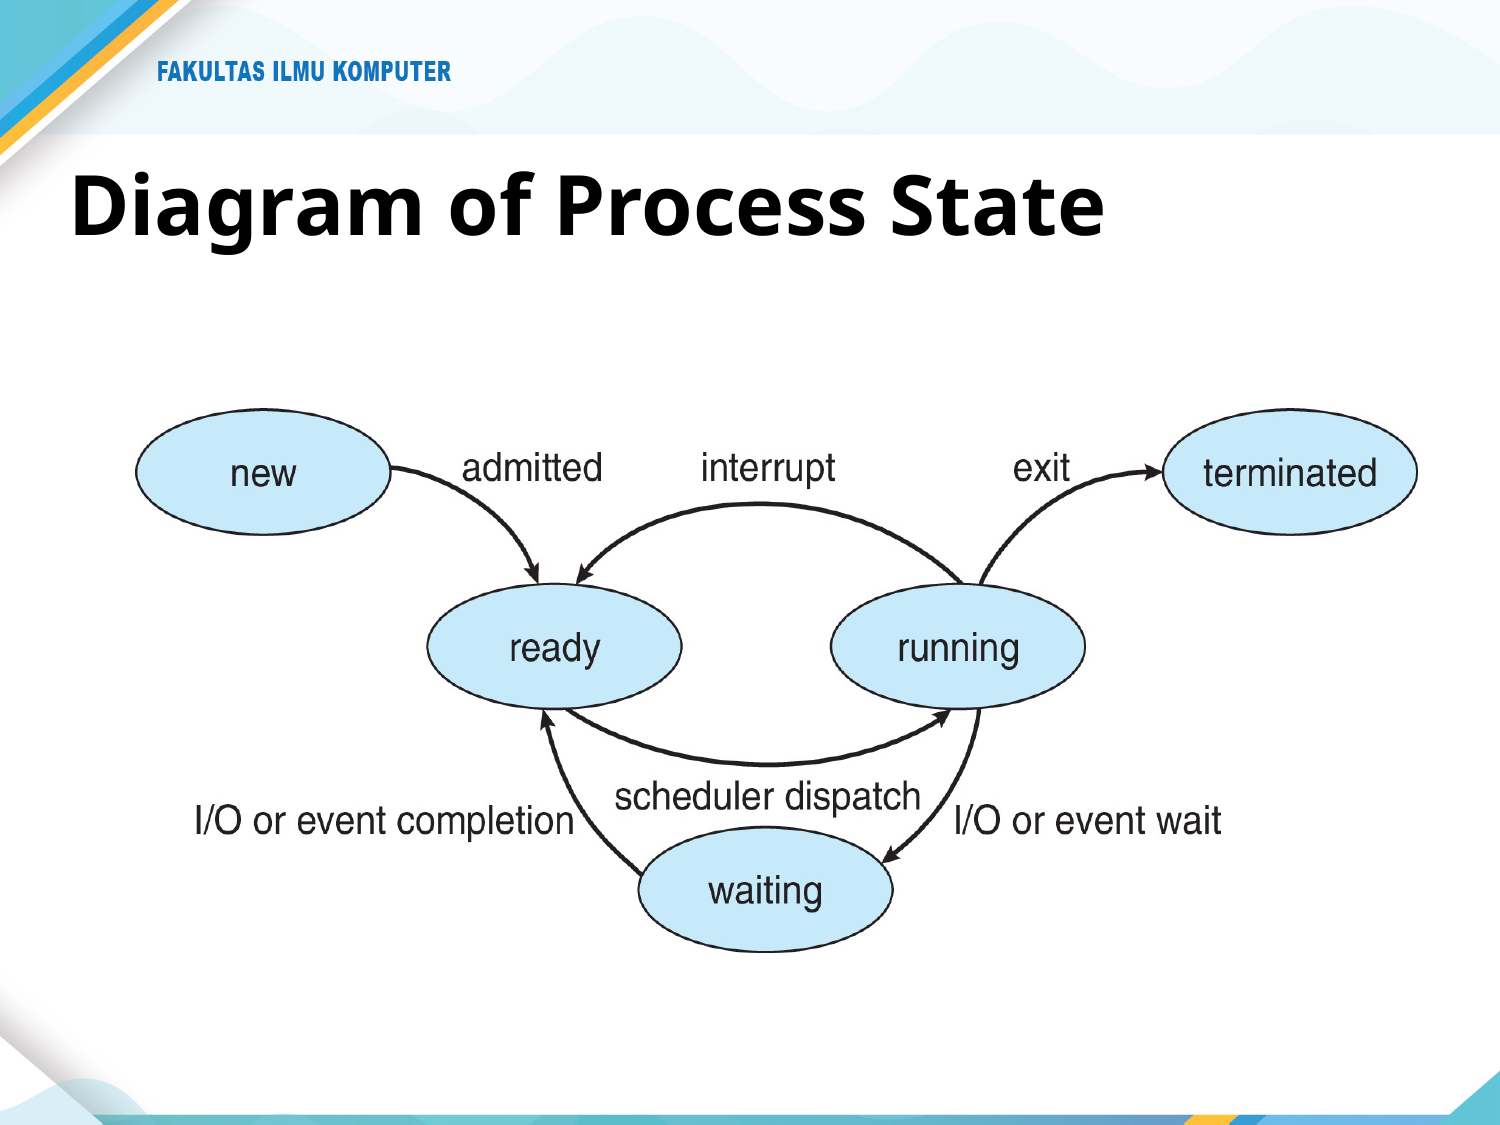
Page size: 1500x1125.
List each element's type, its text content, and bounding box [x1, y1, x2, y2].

title Diagram of Process State [53, 149, 1447, 268]
picture [0, 0, 1500, 1125]
